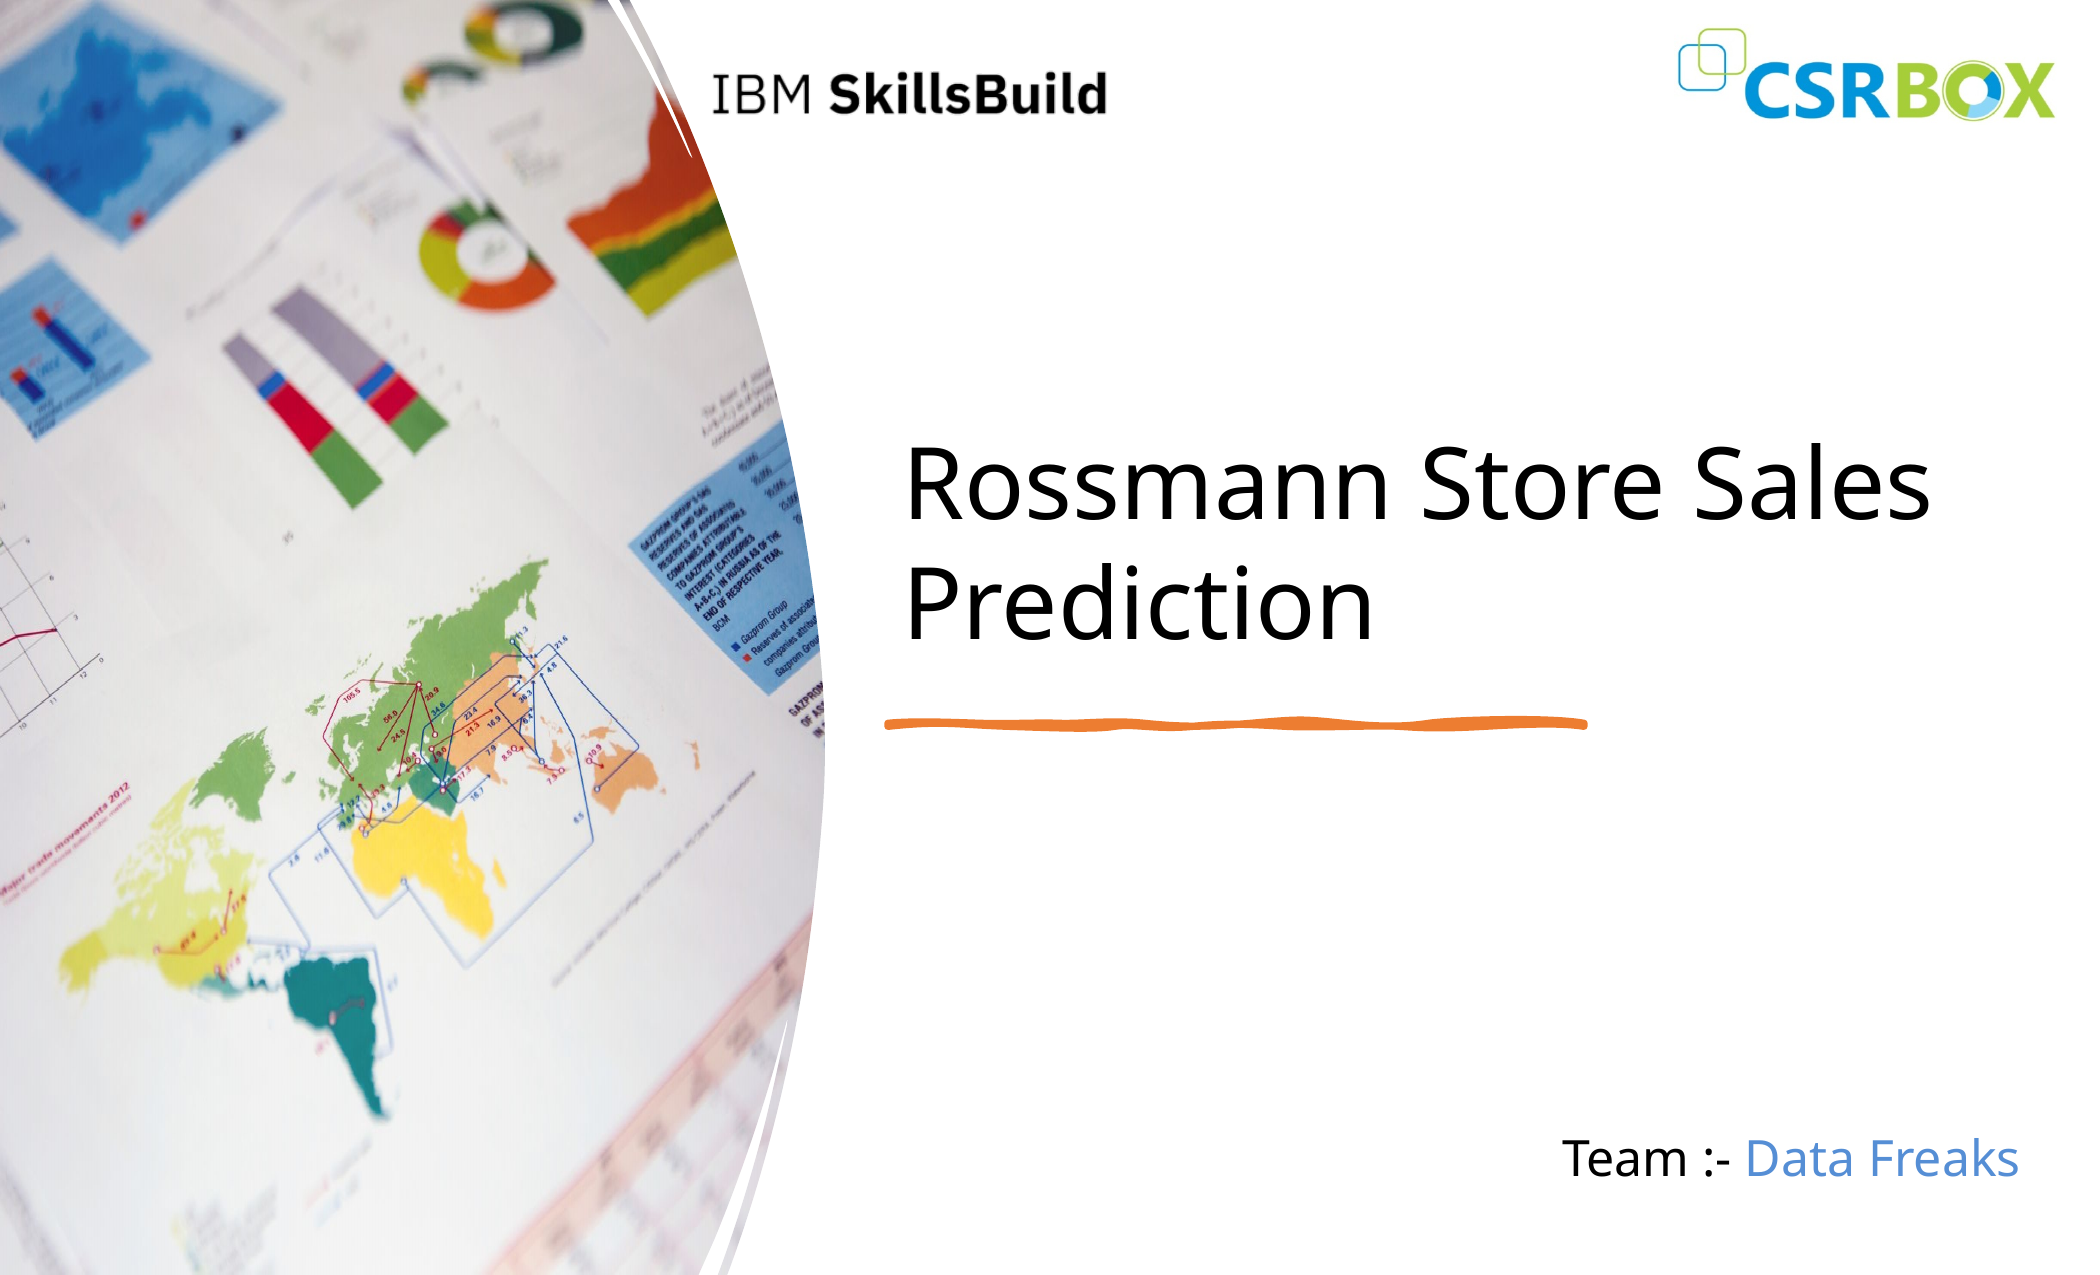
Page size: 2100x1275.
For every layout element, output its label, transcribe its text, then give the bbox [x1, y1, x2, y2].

text_box Rossmann Store Sales Prediction [887, 412, 2063, 788]
picture [1674, 24, 2059, 126]
text_box [887, 719, 1585, 729]
text_box Team :- Data Freaks [1547, 1119, 2036, 1195]
picture [0, 0, 1188, 1275]
